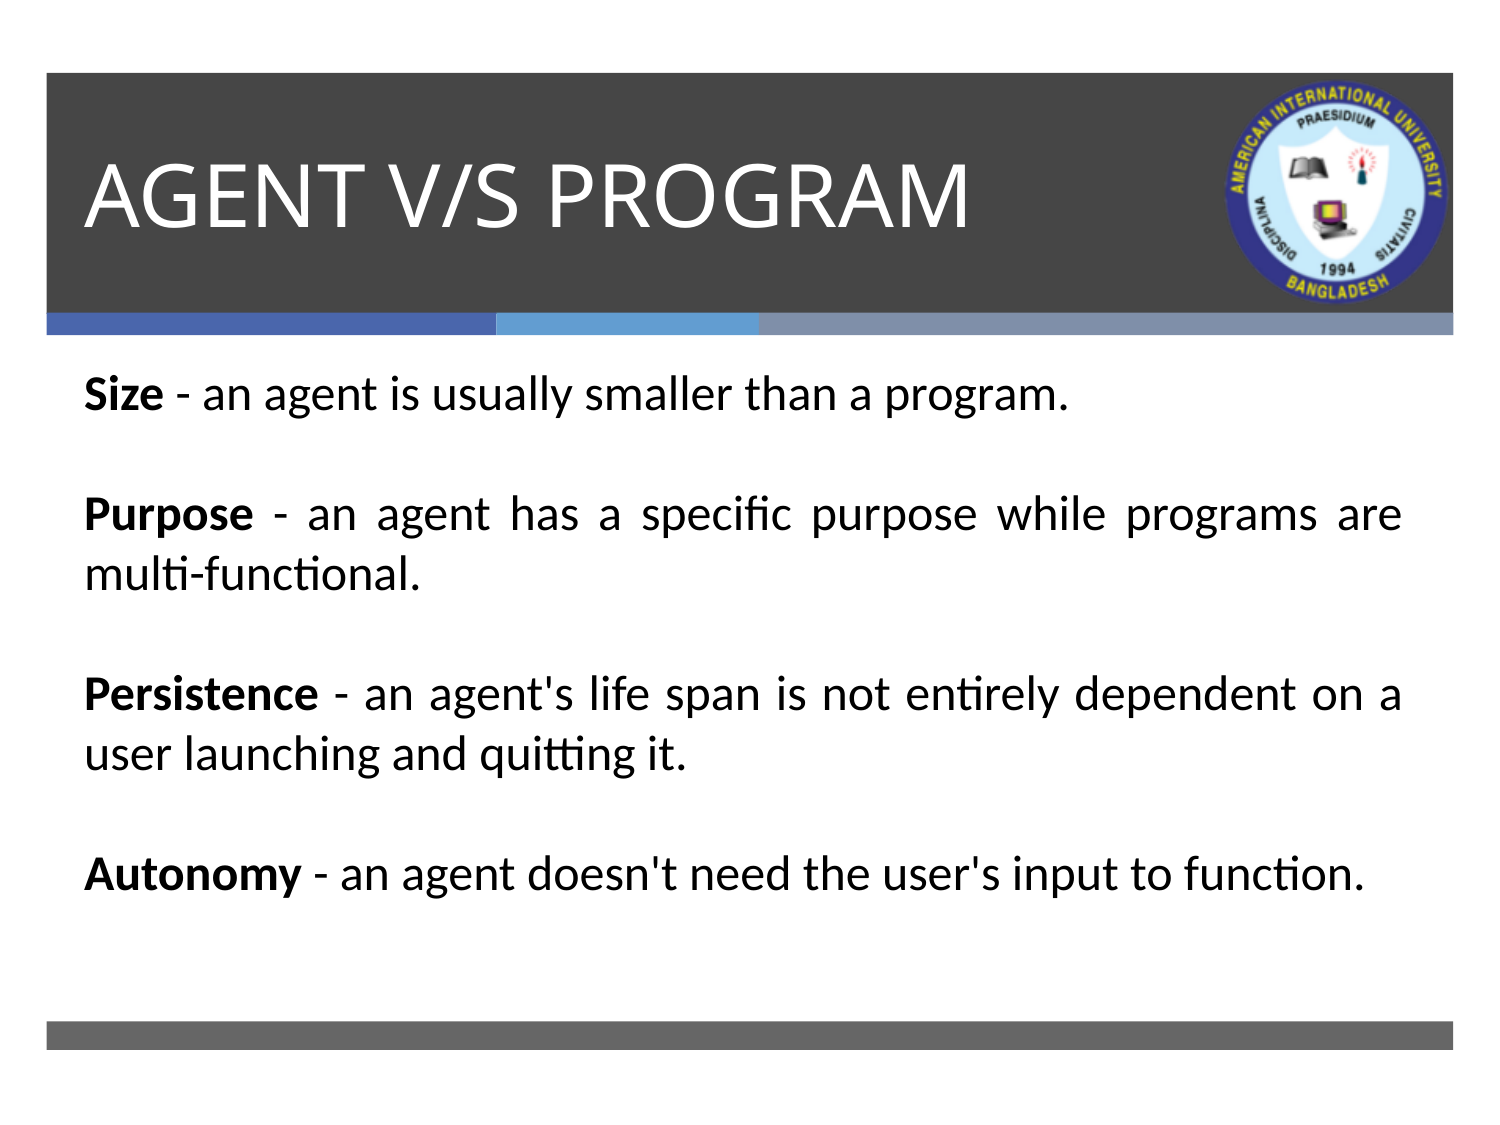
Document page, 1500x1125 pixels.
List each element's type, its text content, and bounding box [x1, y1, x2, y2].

picture [1220, 75, 1454, 310]
title AGENT V/S PROGRAM [69, 73, 1351, 253]
text_box Size - an agent is usually smaller than a program. Purpose - an agent has a specific purpose while programs are multi-functional. Persistence - an agent's life span is not entirely dependent on a user launching and quitting it. Autonomy - an agent doesn't need the user's input to function. [69, 353, 1419, 1020]
